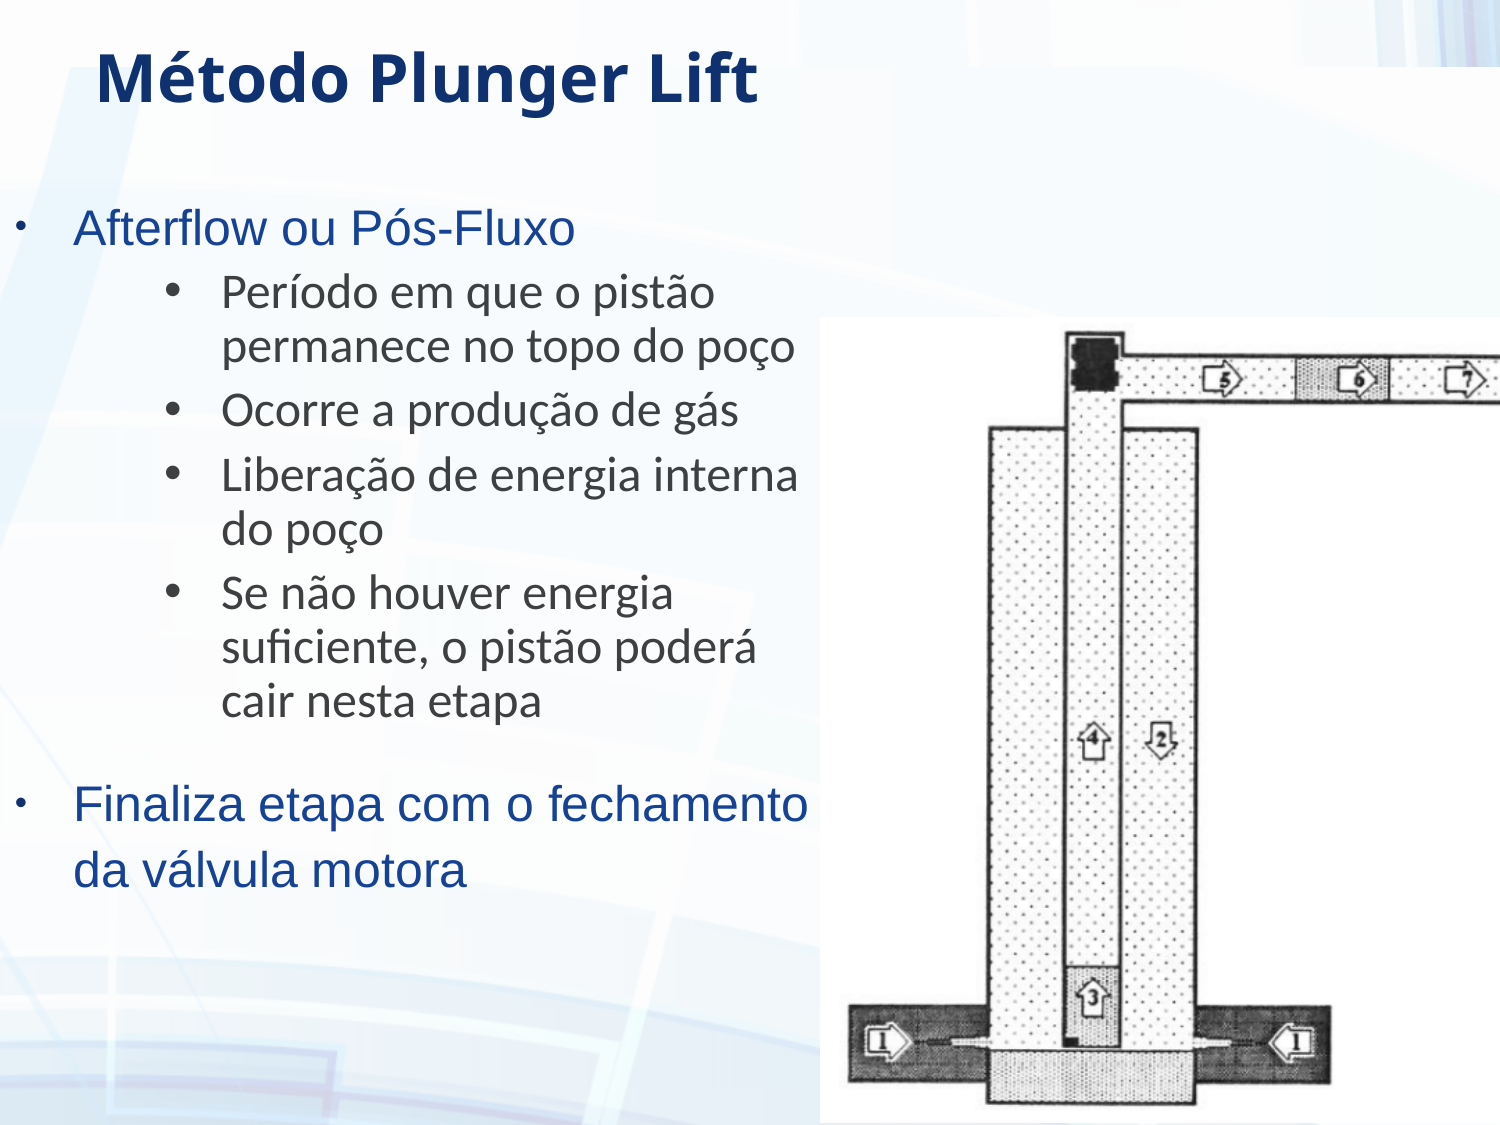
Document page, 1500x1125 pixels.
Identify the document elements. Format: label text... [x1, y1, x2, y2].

list Afterflow ou Pós-Fluxo Período em que o pistão permanece no topo do poço Ocorre a produção de gás Liberação de energia interna do poço Se não houver energia suficiente, o pistão poderá cair nesta etapa Finaliza etapa com o fechamento da válvula motora [0, 181, 852, 1078]
picture [0, 0, 1500, 1125]
title Método Plunger Lift [79, 23, 1347, 125]
